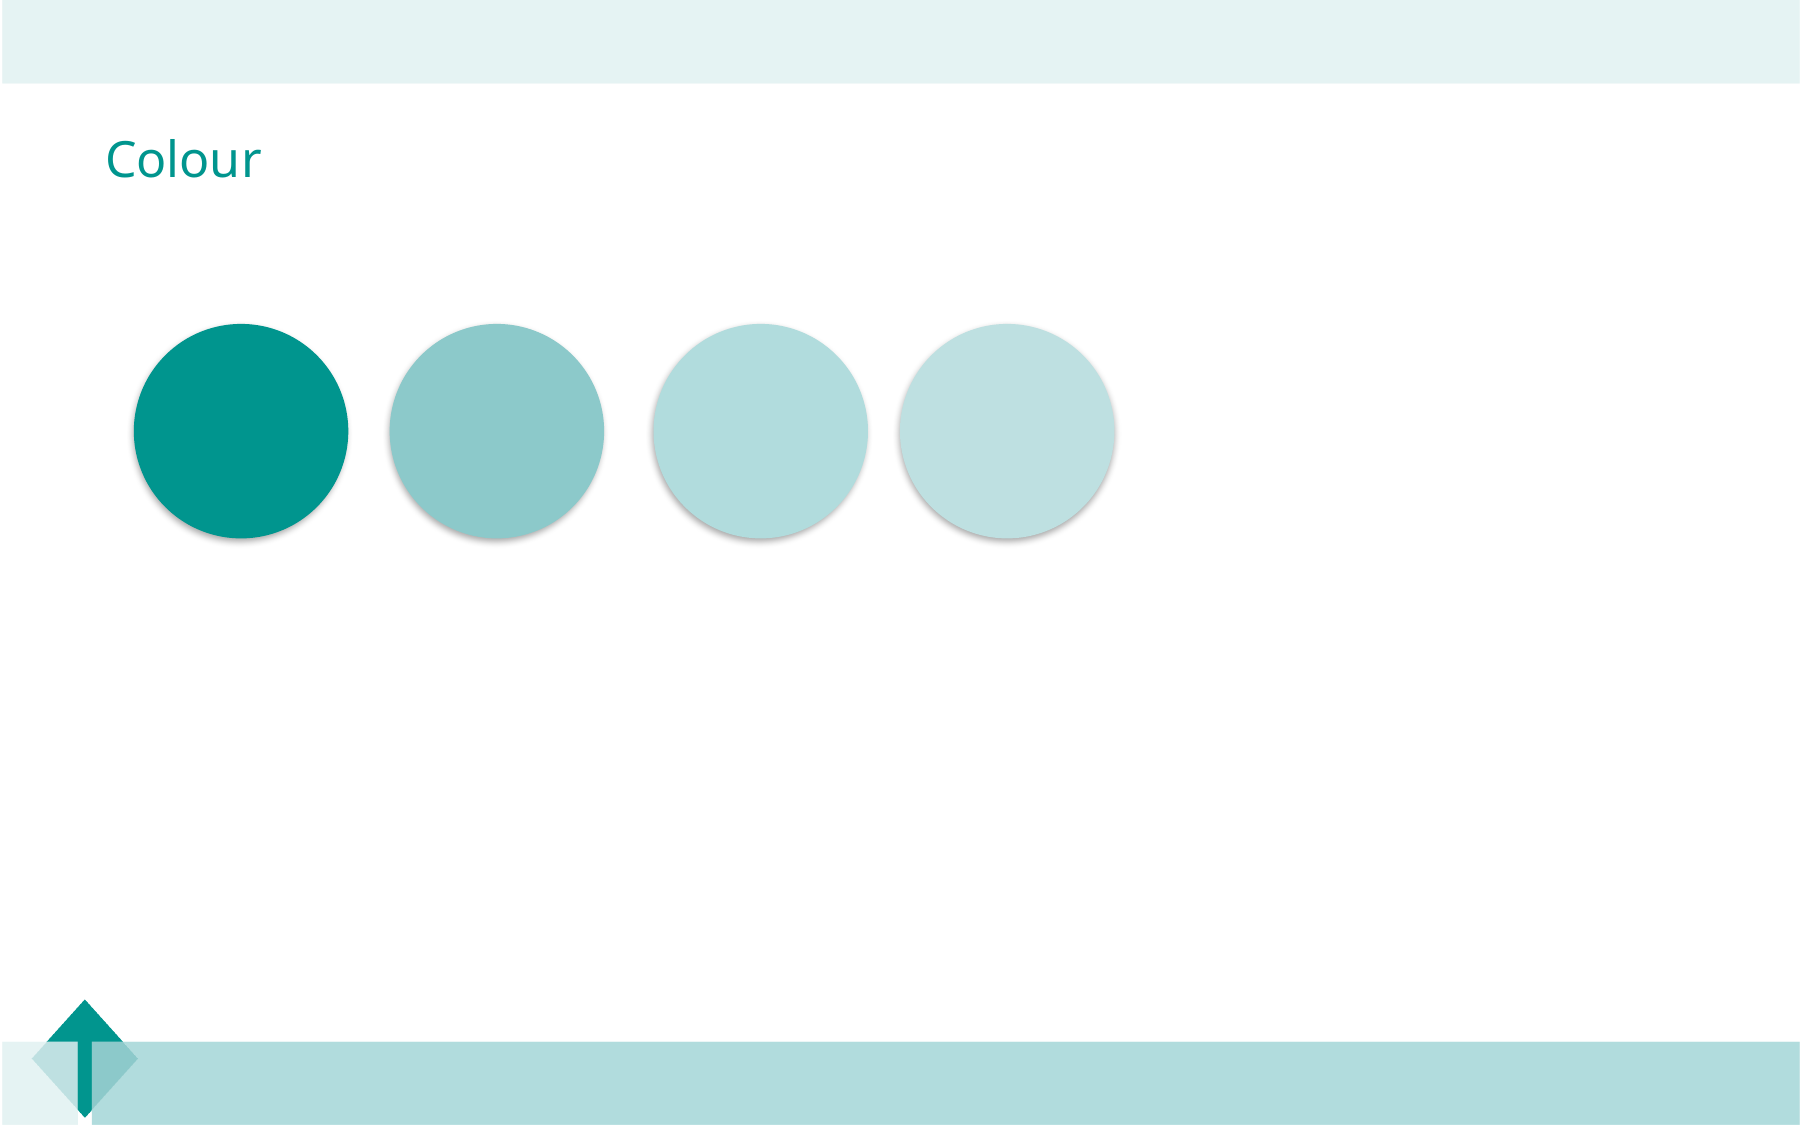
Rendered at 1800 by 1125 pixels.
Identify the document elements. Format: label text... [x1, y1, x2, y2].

text_box [899, 323, 1116, 540]
picture [2, 0, 1800, 1125]
text_box [652, 323, 869, 540]
text_box [388, 323, 605, 540]
title Colour [90, 83, 1710, 233]
text_box [133, 323, 350, 540]
